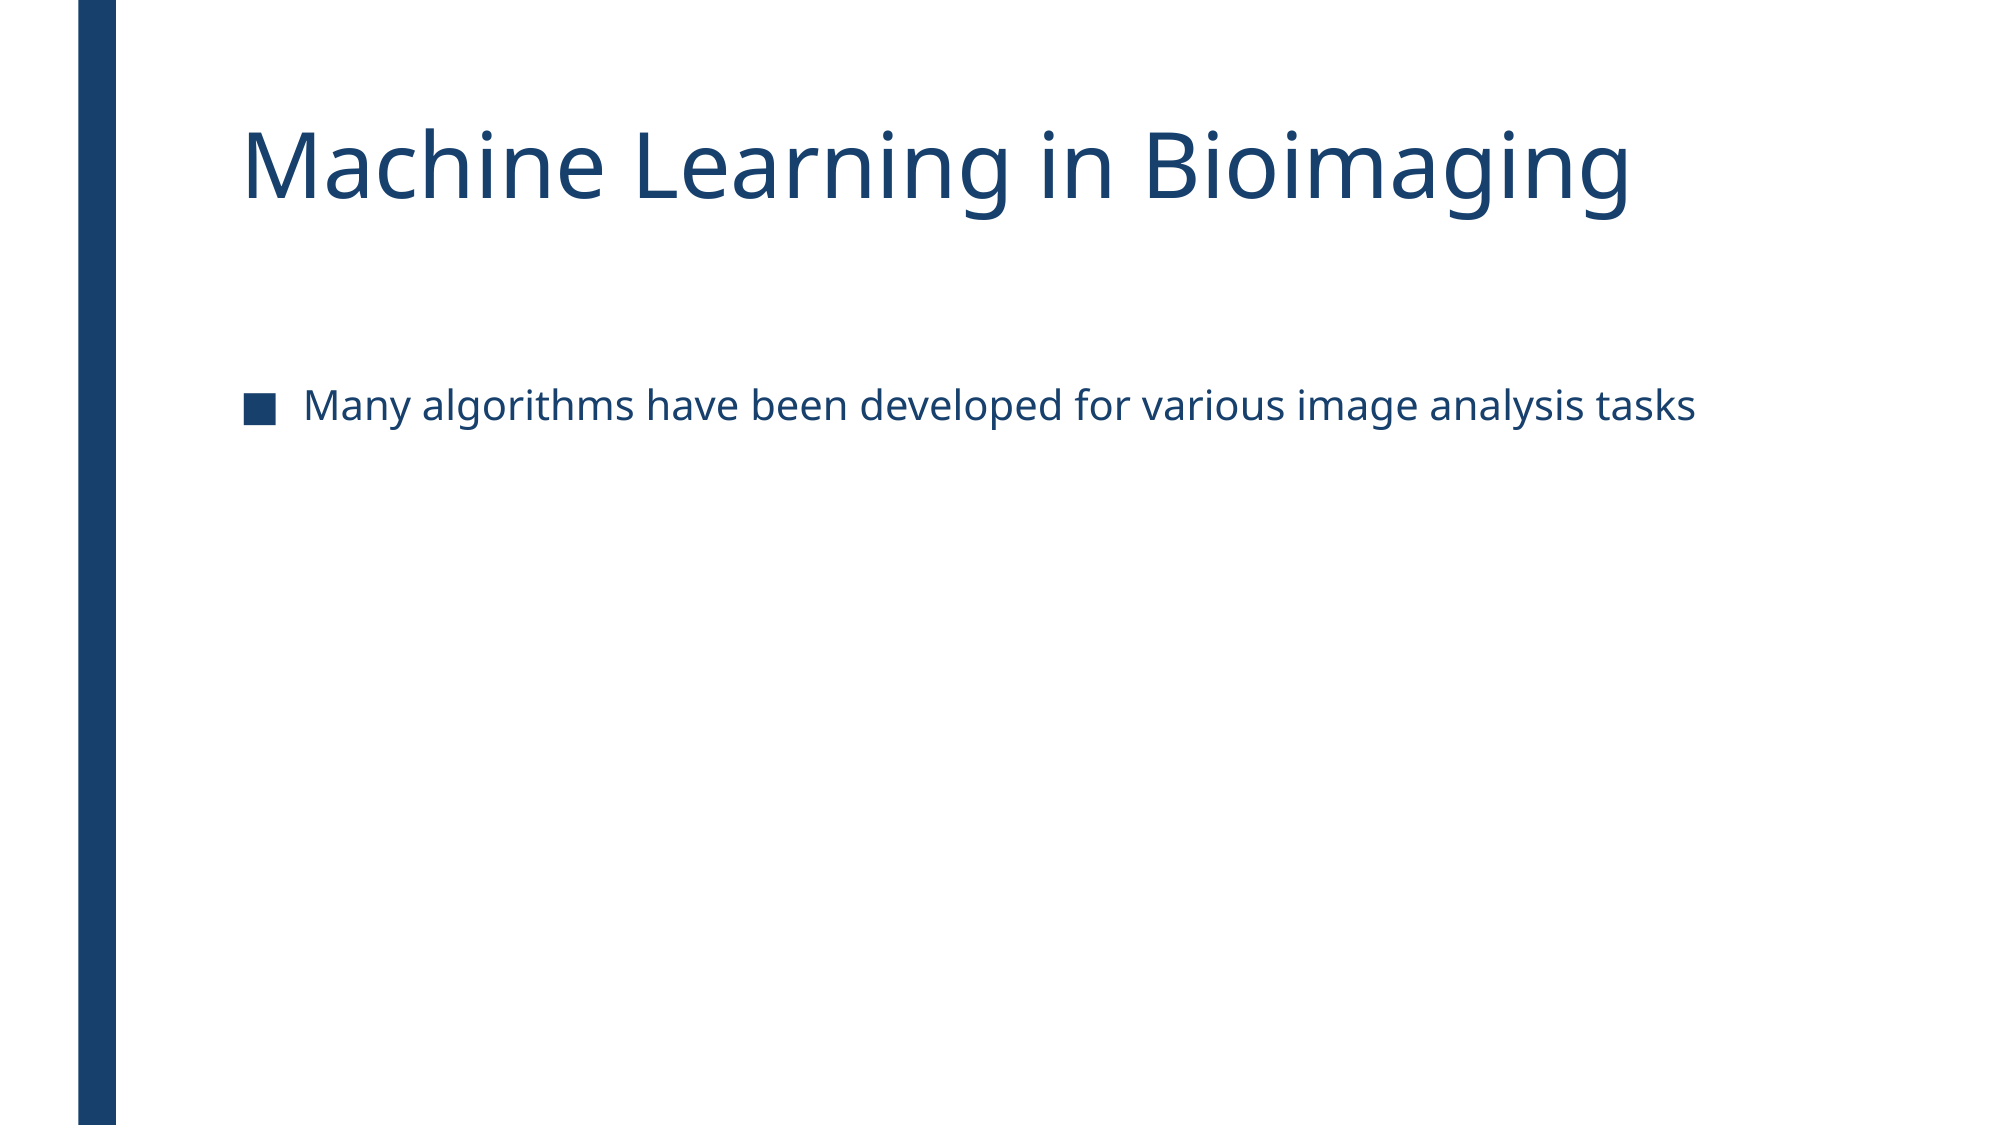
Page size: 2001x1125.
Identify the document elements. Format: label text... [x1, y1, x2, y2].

list Many algorithms have been developed for various image analysis tasks [225, 375, 1800, 1046]
title Machine Learning in Bioimaging [225, 112, 1800, 357]
